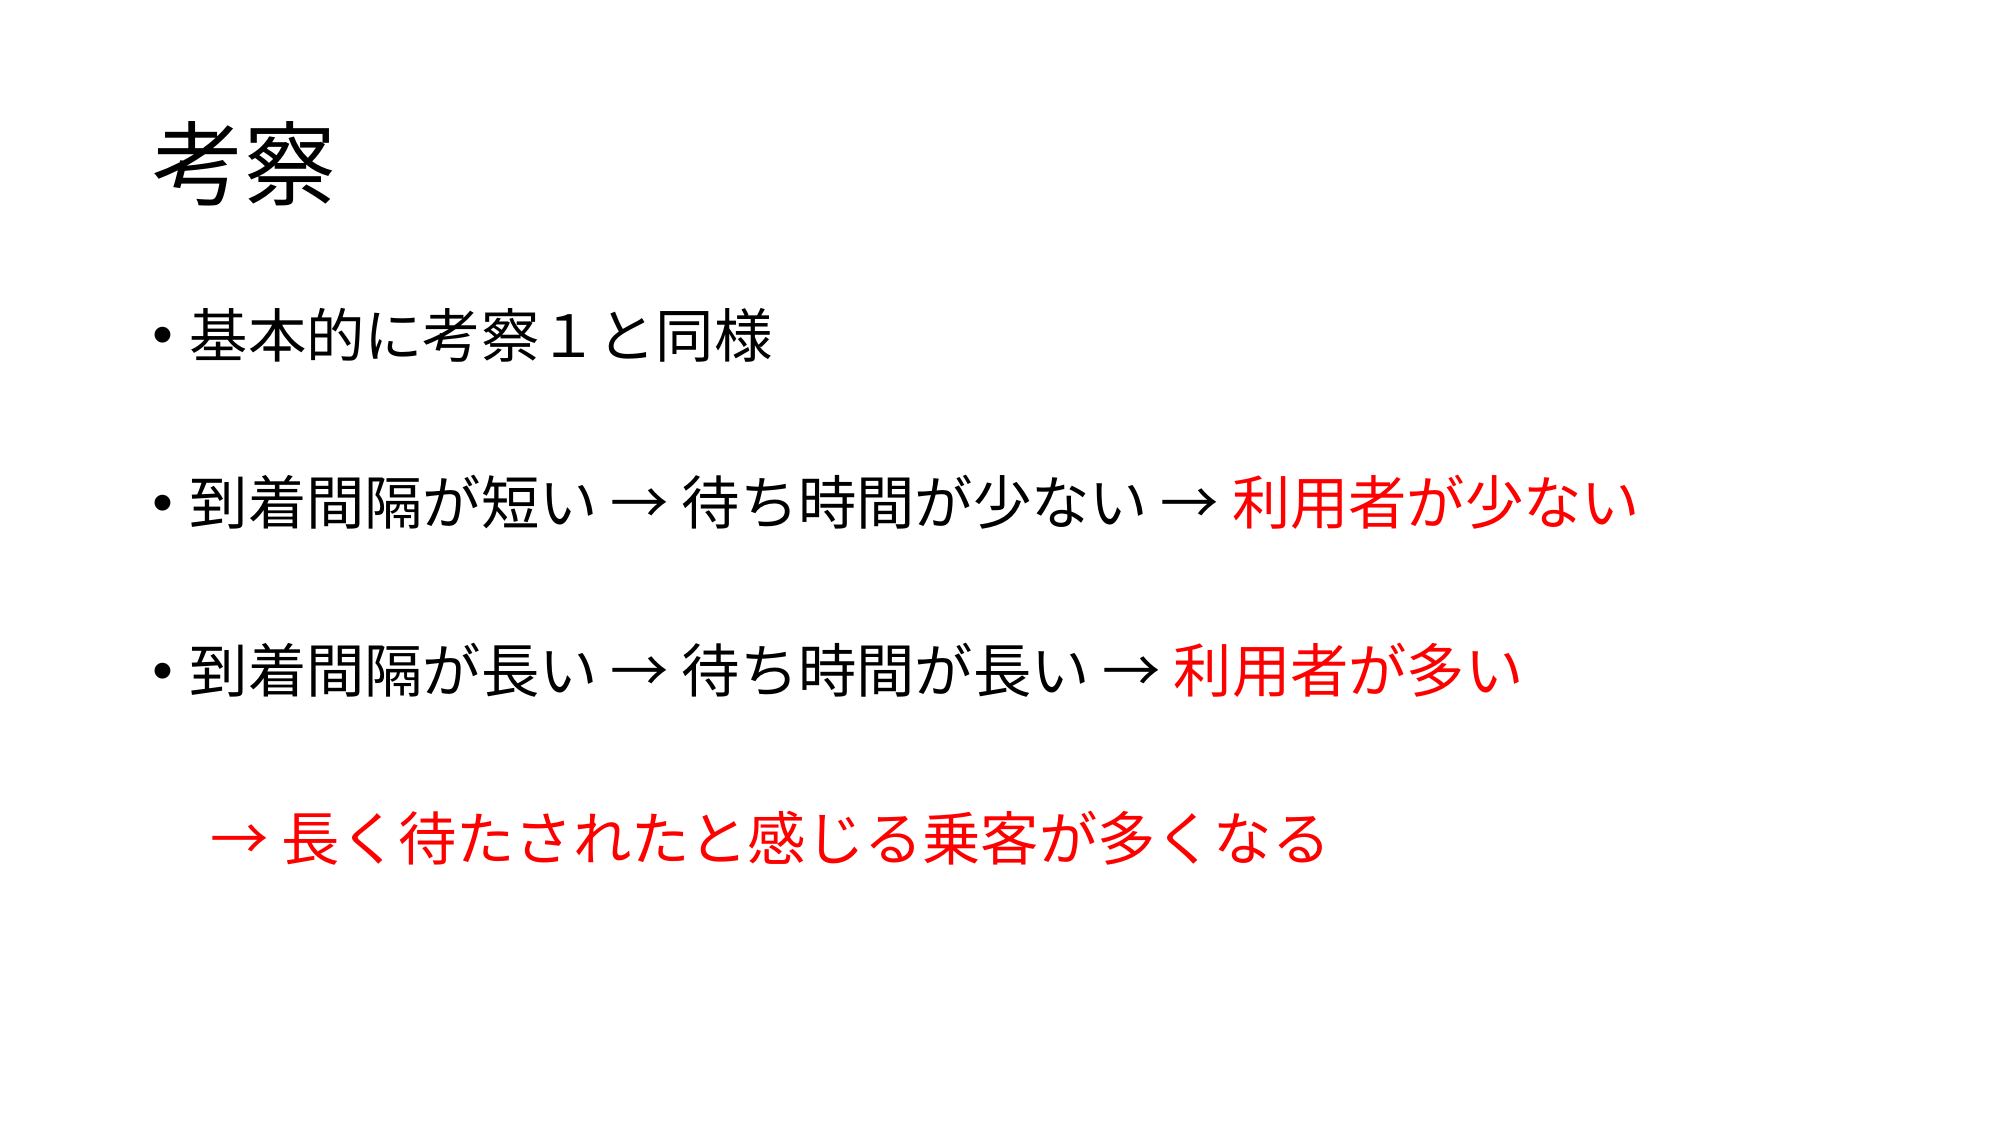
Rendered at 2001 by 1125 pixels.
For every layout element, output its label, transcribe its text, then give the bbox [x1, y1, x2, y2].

list 基本的に考察１と同様 到着間隔が短い → 待ち時間が少ない → 利用者が少ない 到着間隔が長い → 待ち時間が長い → 利用者が多い → 長く待たされたと感じる乗客が多くなる [137, 299, 1863, 1014]
title 考察 [137, 59, 1863, 278]
